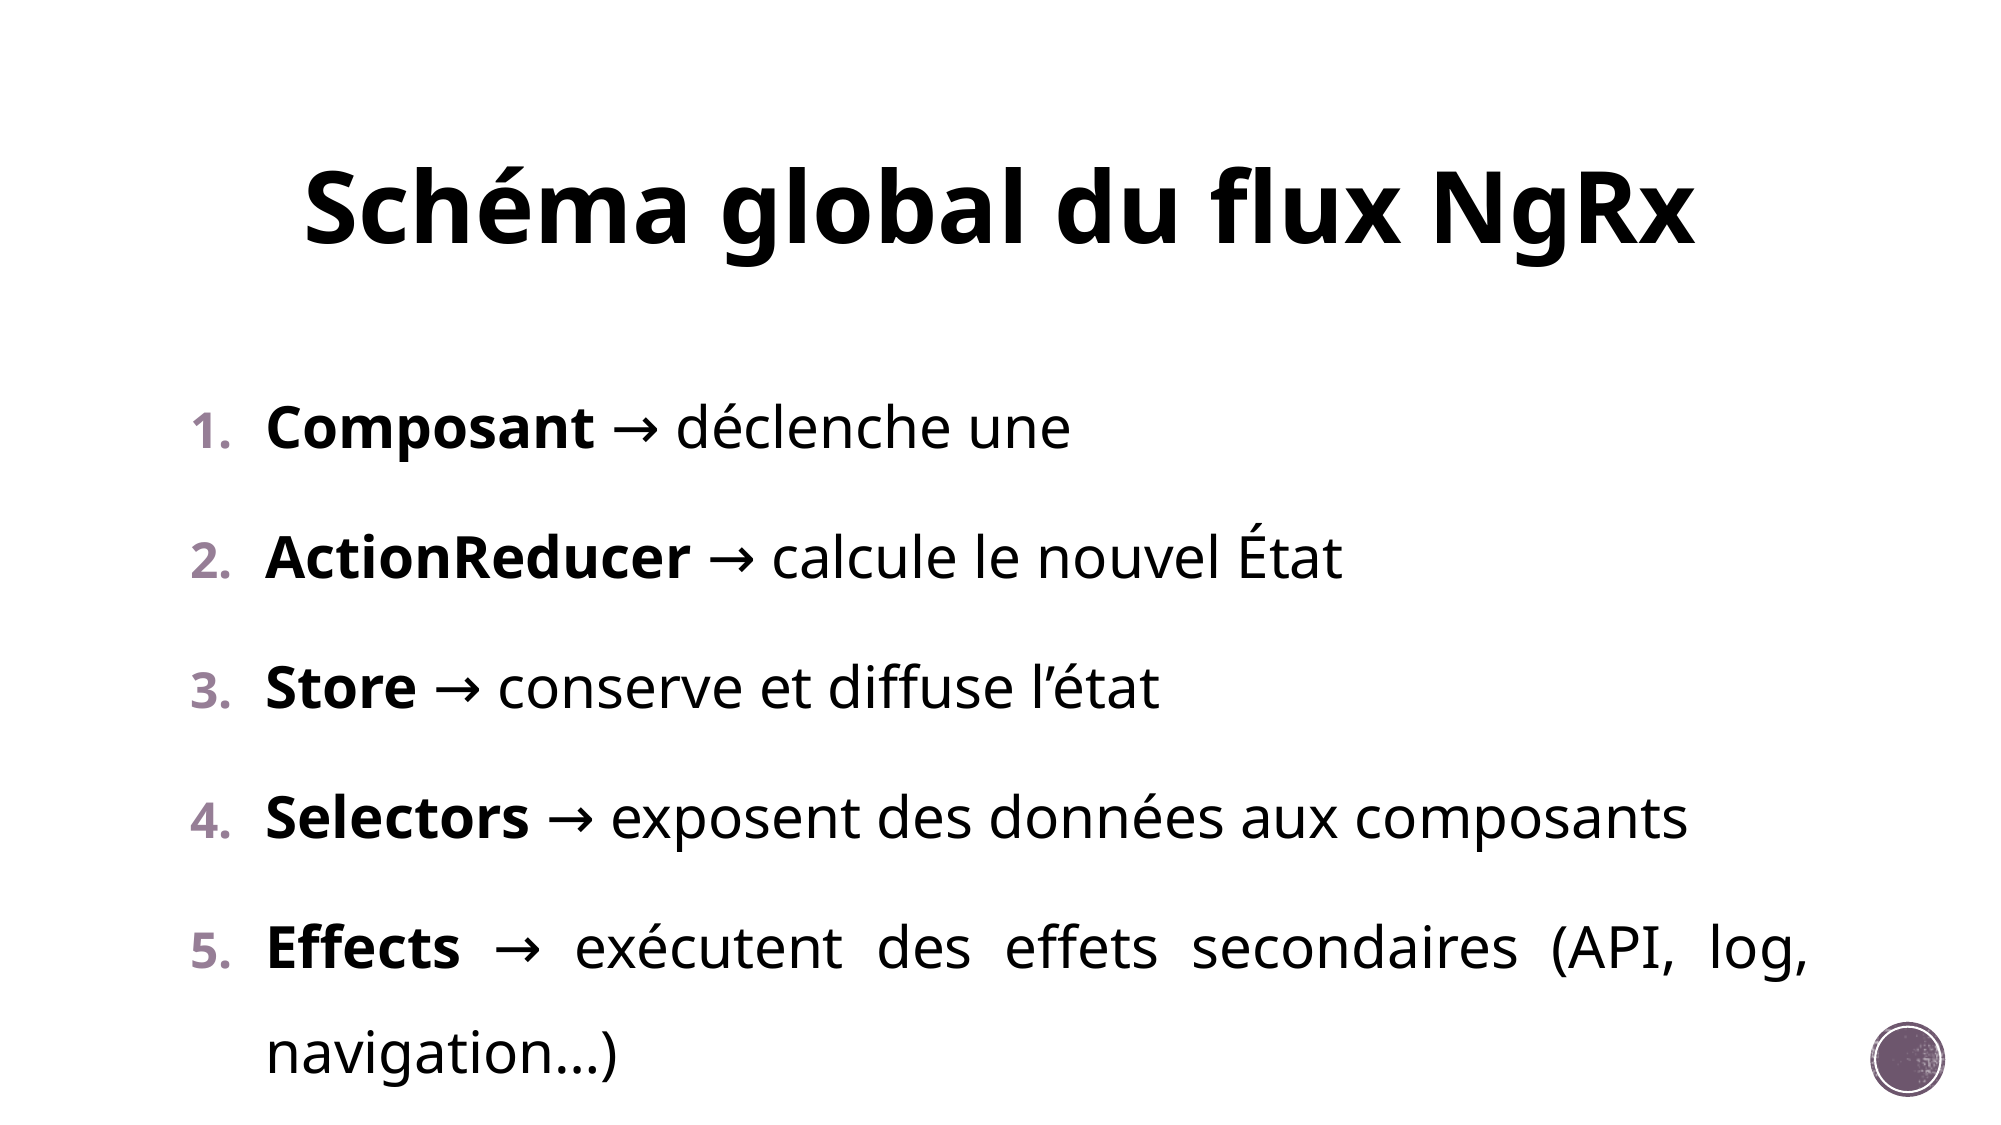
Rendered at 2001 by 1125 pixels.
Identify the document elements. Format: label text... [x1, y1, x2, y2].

list Composant → déclenche une ActionReducer → calcule le nouvel État Store → conserve et diffuse l’état Selectors → exposent des données aux composants Effects → exécutent des effets secondaires (API, log, navigation…) [175, 348, 1826, 1013]
title Schéma global du flux NgRx [175, 79, 1826, 344]
